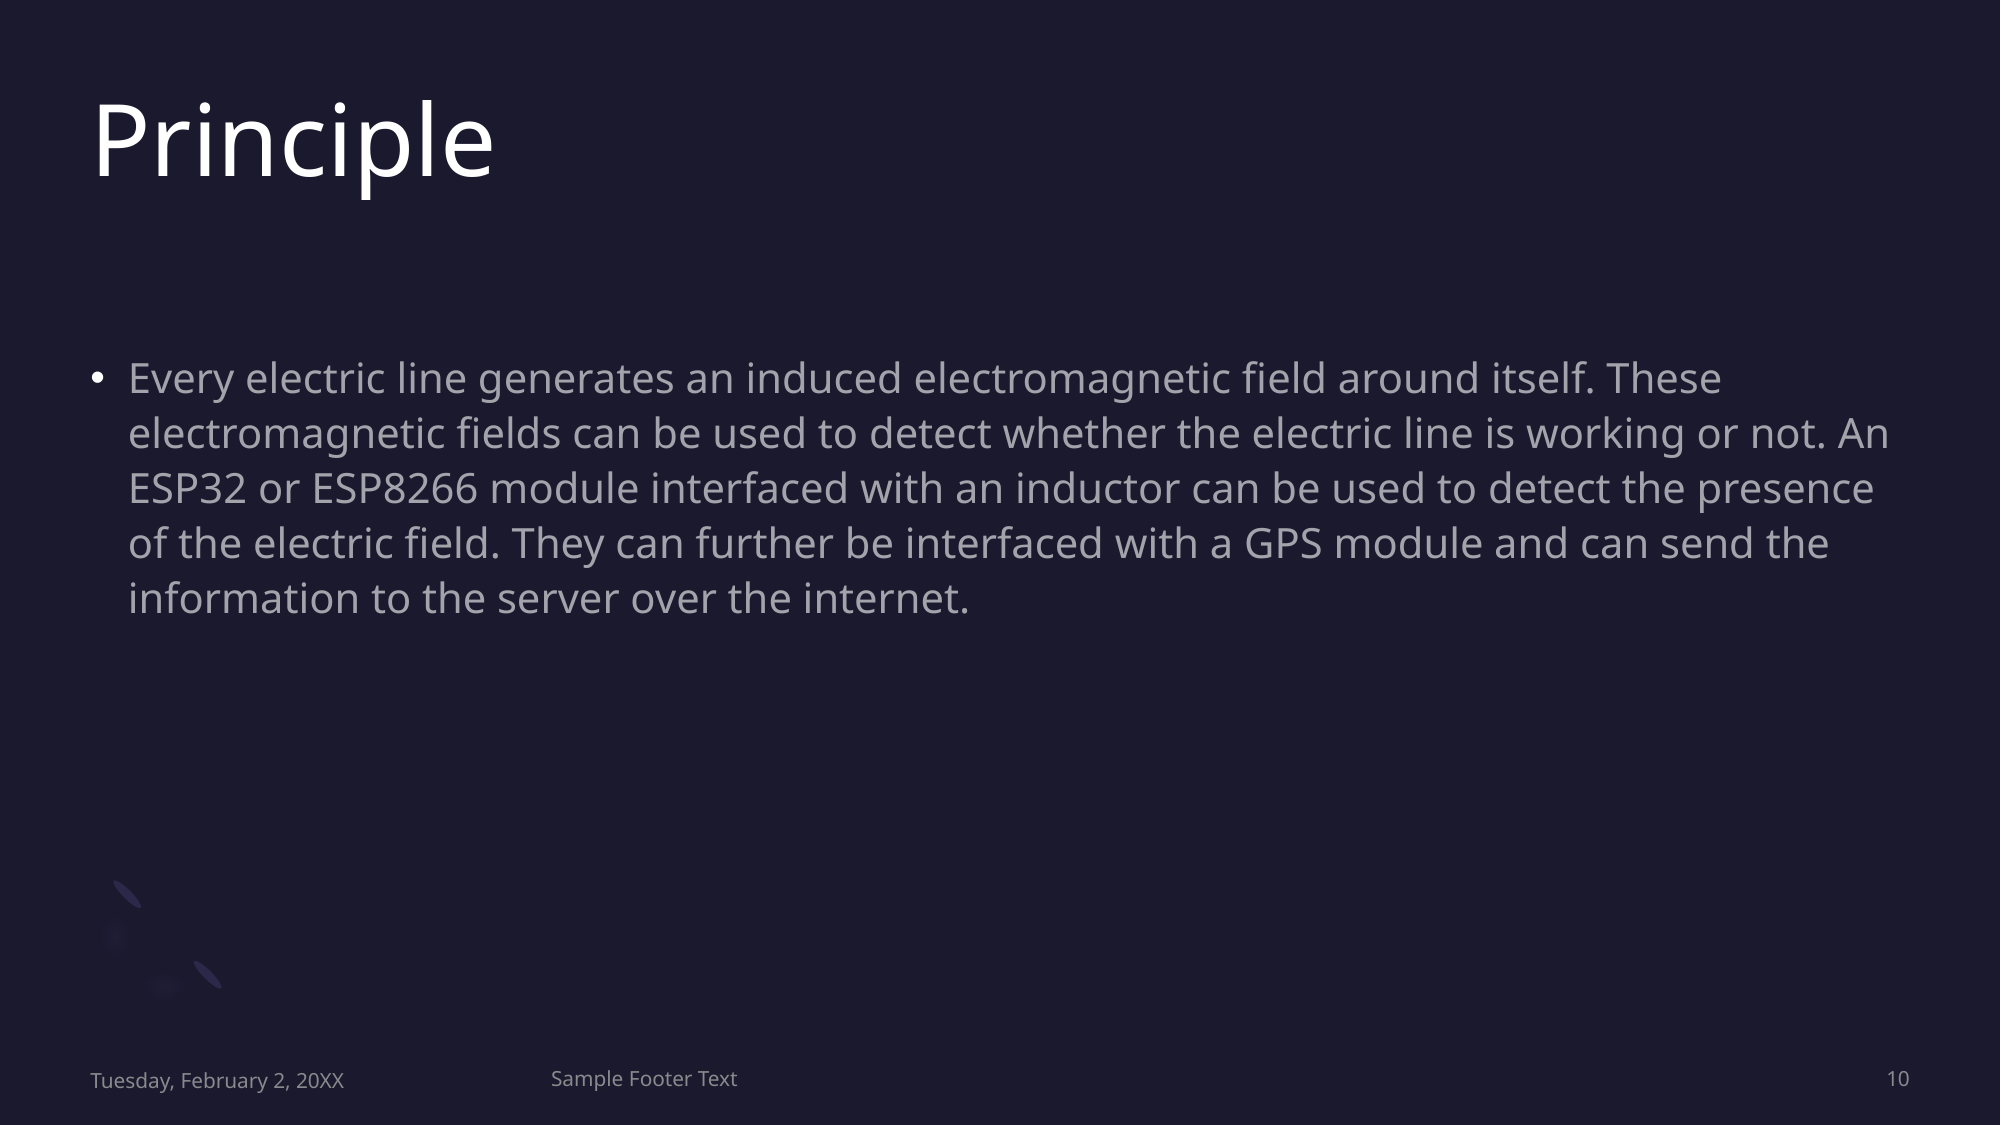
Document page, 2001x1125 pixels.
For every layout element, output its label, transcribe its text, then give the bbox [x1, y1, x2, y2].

list Every electric line generates an induced electromagnetic field around itself. These electromagnetic fields can be used to detect whether the electric line is working or not. An ESP32 or ESP8266 module interfaced with an inductor can be used to detect the presence of the electric field. They can further be interfaced with a GPS module and can send the information to the server over the internet. [90, 346, 1910, 1000]
slide_number 10 [1632, 1067, 1910, 1093]
title Principle [90, 90, 1910, 309]
footer Sample Footer Text [551, 1067, 1598, 1093]
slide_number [90, 1067, 522, 1093]
